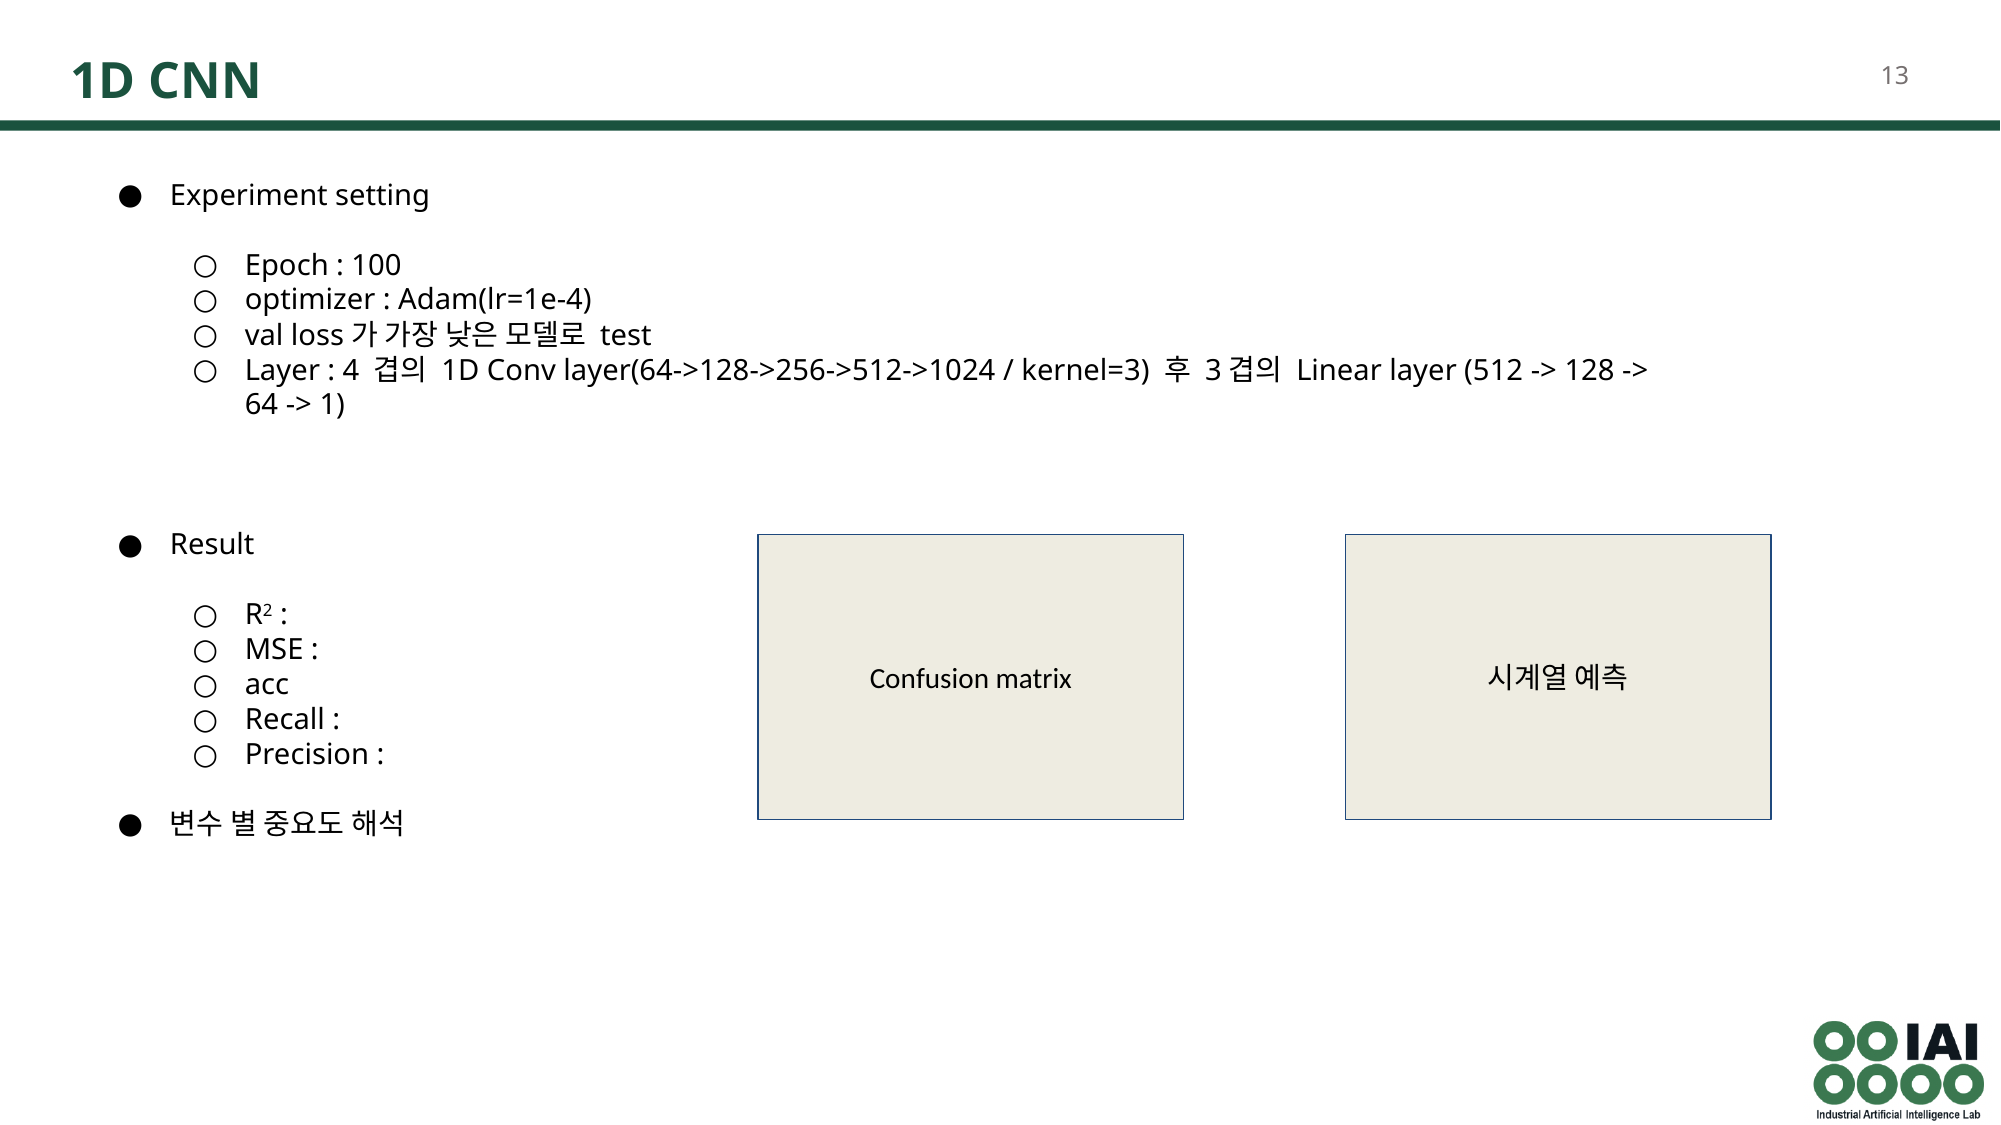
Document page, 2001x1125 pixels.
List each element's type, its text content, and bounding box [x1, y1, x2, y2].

text_box Experiment setting Epoch : 100 optimizer : Adam(lr=1e-4) val loss가 가장 낮은 모델로 test Layer : 4 겹의 1D Conv layer(64->128->256->512->1024 / kernel=3) 후 3겹의 Linear layer (512 -> 128 -> 64 -> 1) Result R2 : MSE : acc Recall : Precision : 변수 별 중요도 해석 [79, 160, 1673, 1063]
text_box 시계열 예측 [1345, 534, 1771, 820]
text_box Confusion matrix [758, 534, 1184, 820]
picture [1803, 1015, 1992, 1125]
title 1D CNN [68, 46, 1760, 237]
